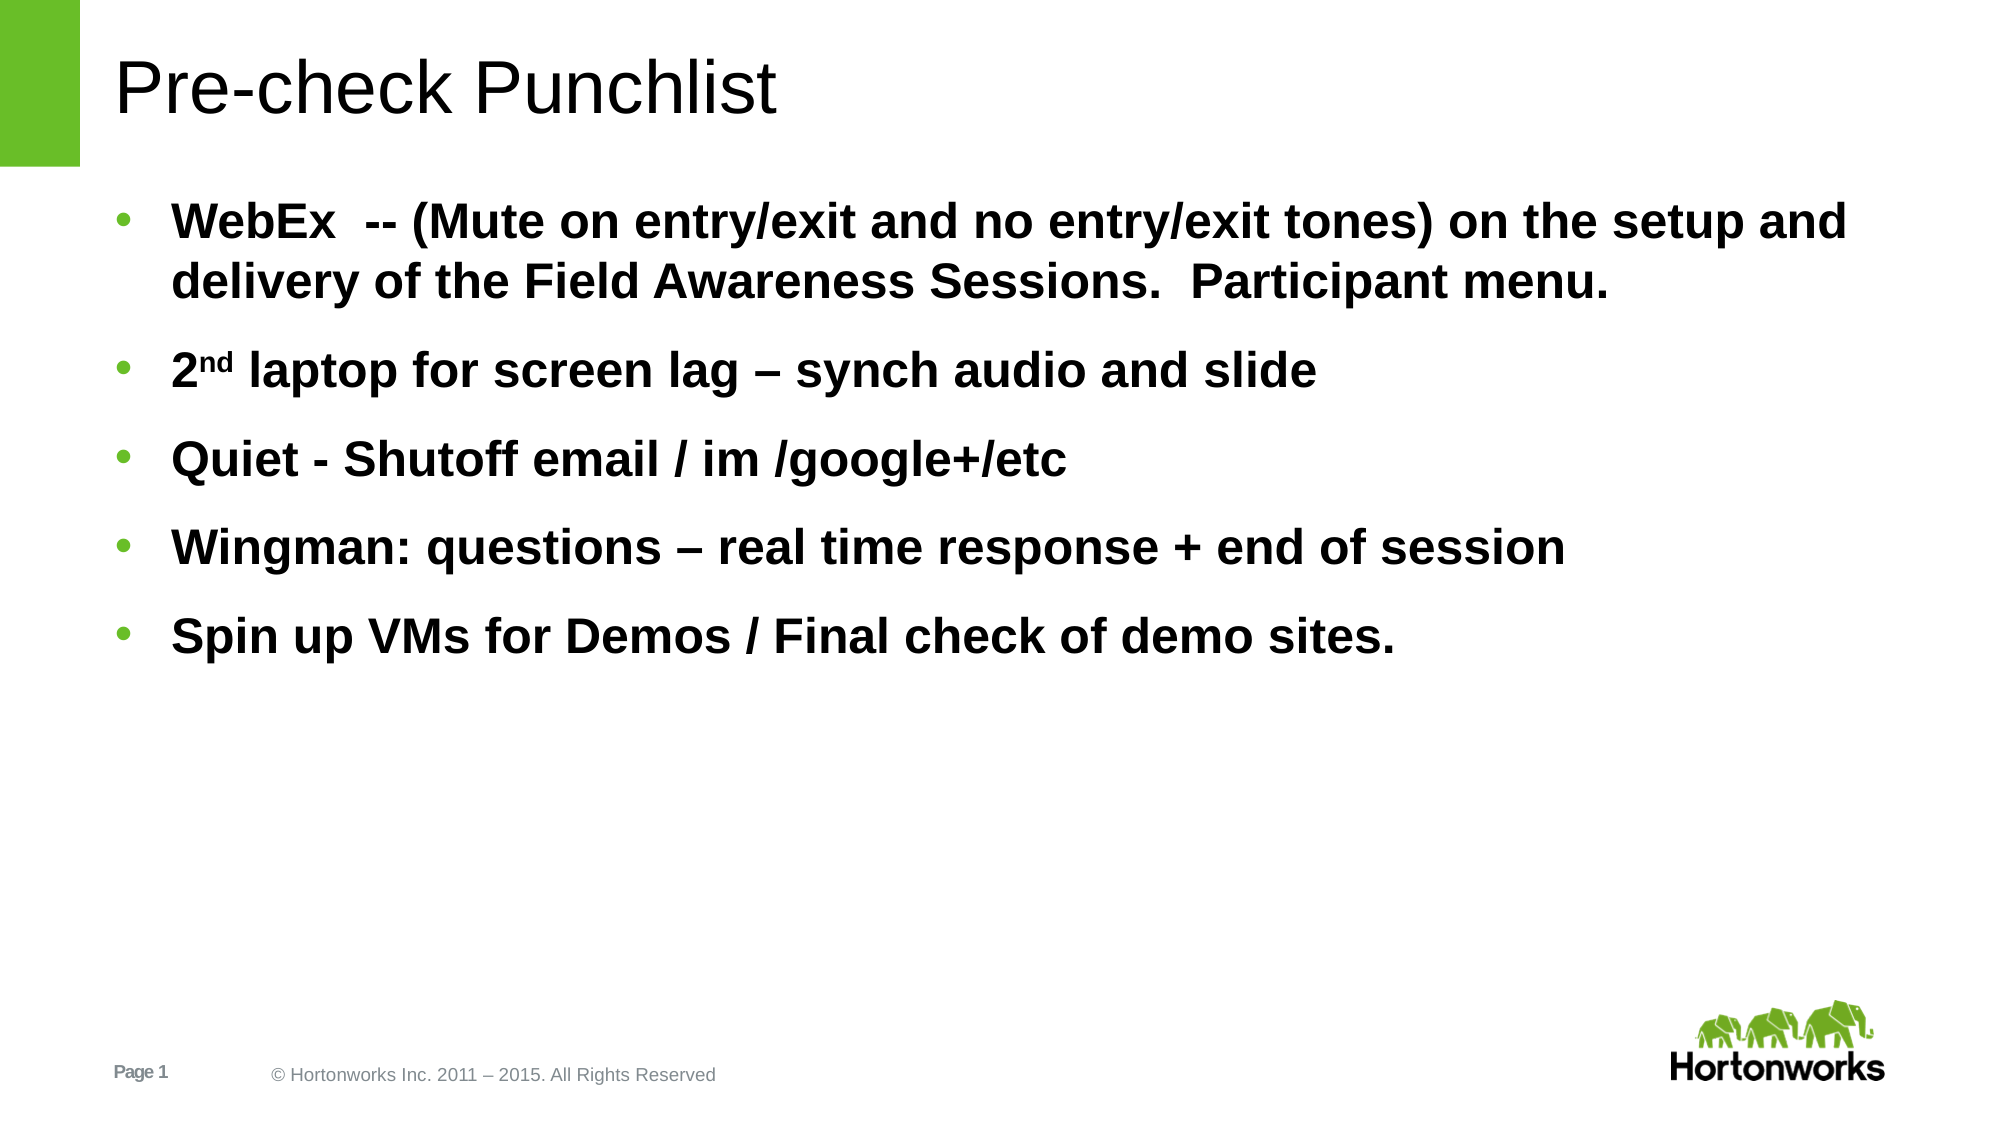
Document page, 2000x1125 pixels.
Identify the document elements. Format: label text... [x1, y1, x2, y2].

picture [1671, 1000, 1885, 1081]
title Pre-check Punchlist [99, 0, 1900, 167]
list WebEx -- (Mute on entry/exit and no entry/exit tones) on the setup and delivery of the Field Awareness Sessions. Participant menu. 2nd laptop for screen lag – synch audio and slide Quiet - Shutoff email / im /google+/etc Wingman: questions – real time response + end of session Spin up VMs for Demos / Final check of demo sites. [99, 181, 1900, 995]
